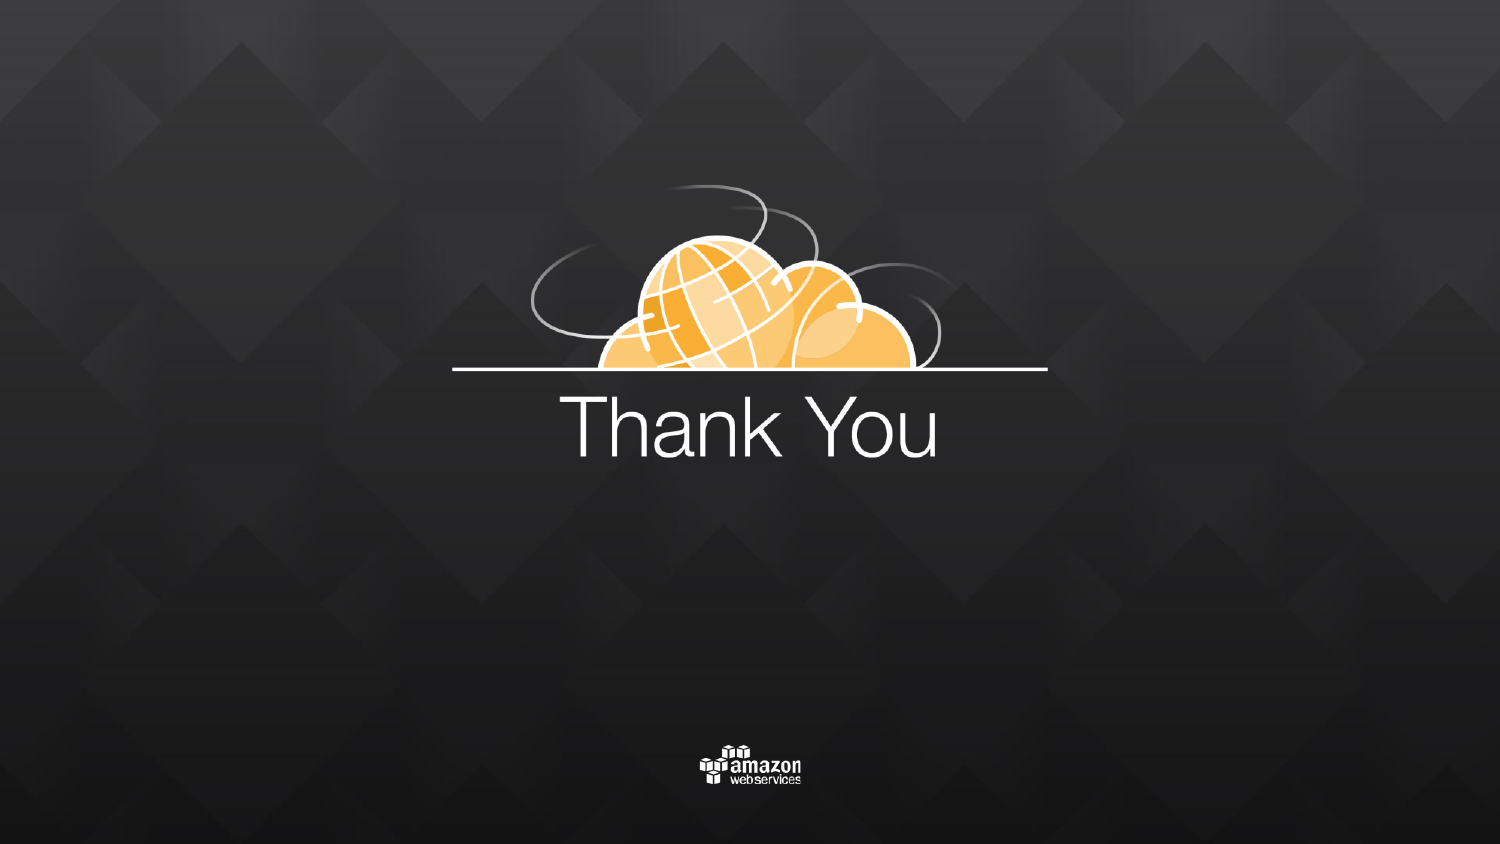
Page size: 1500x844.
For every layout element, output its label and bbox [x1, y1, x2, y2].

text_box [419, 154, 1080, 542]
text_box [0, 0, 1500, 844]
text_box [699, 745, 801, 784]
